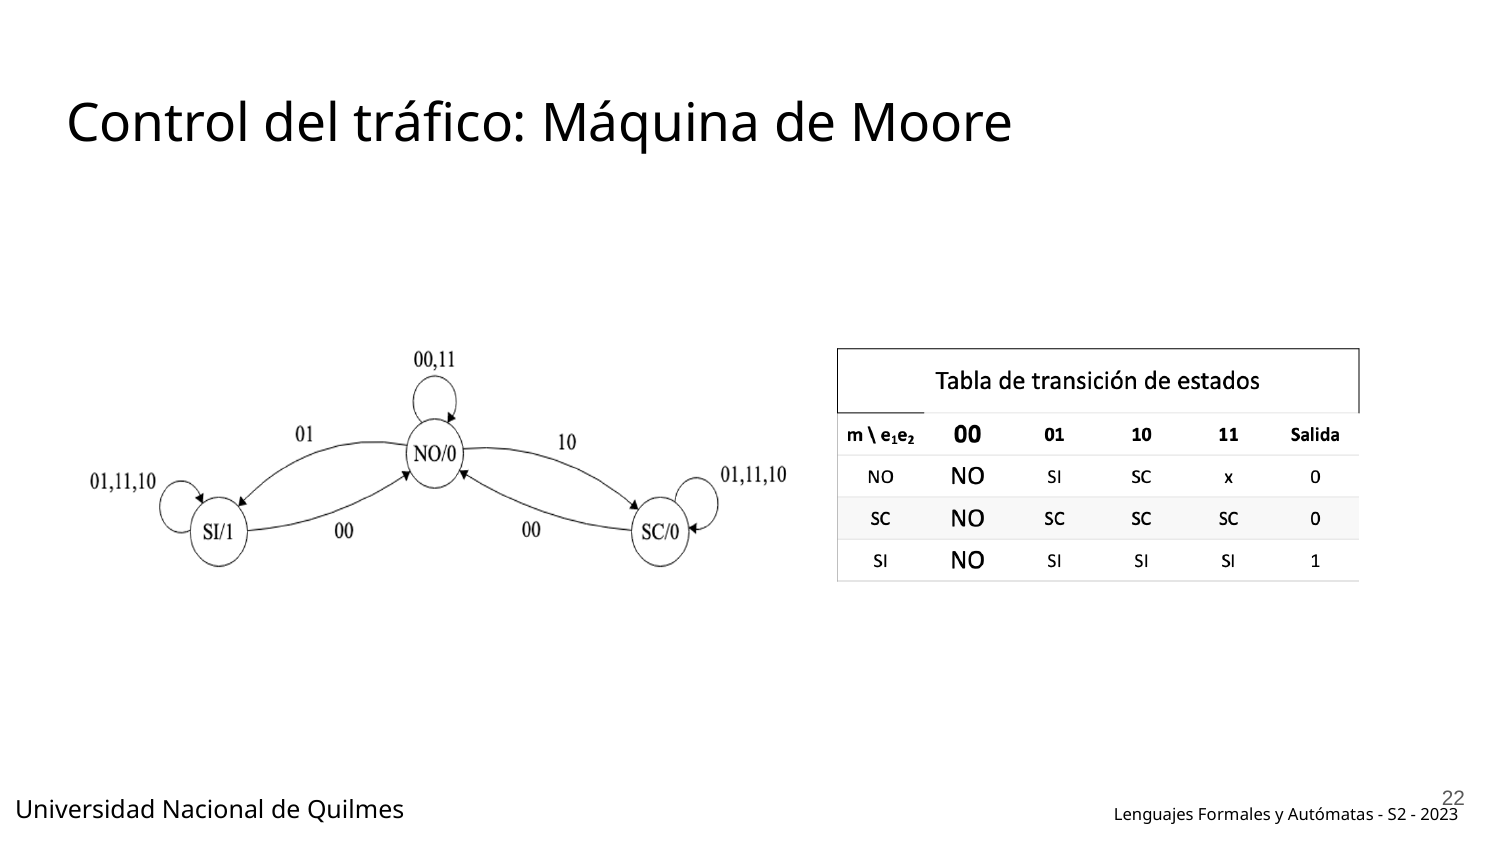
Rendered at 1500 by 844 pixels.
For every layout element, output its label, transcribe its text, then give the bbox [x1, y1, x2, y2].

slide_number ‹#› [1389, 764, 1480, 830]
title Control del tráfico: Máquina de Moore [51, 72, 1449, 167]
text_box Lenguajes Formales y Autómatas - S2 - 2023 [1098, 788, 1500, 837]
picture [836, 347, 1361, 592]
subtitle Universidad Nacional de Quilmes [0, 781, 524, 844]
picture [69, 299, 821, 639]
